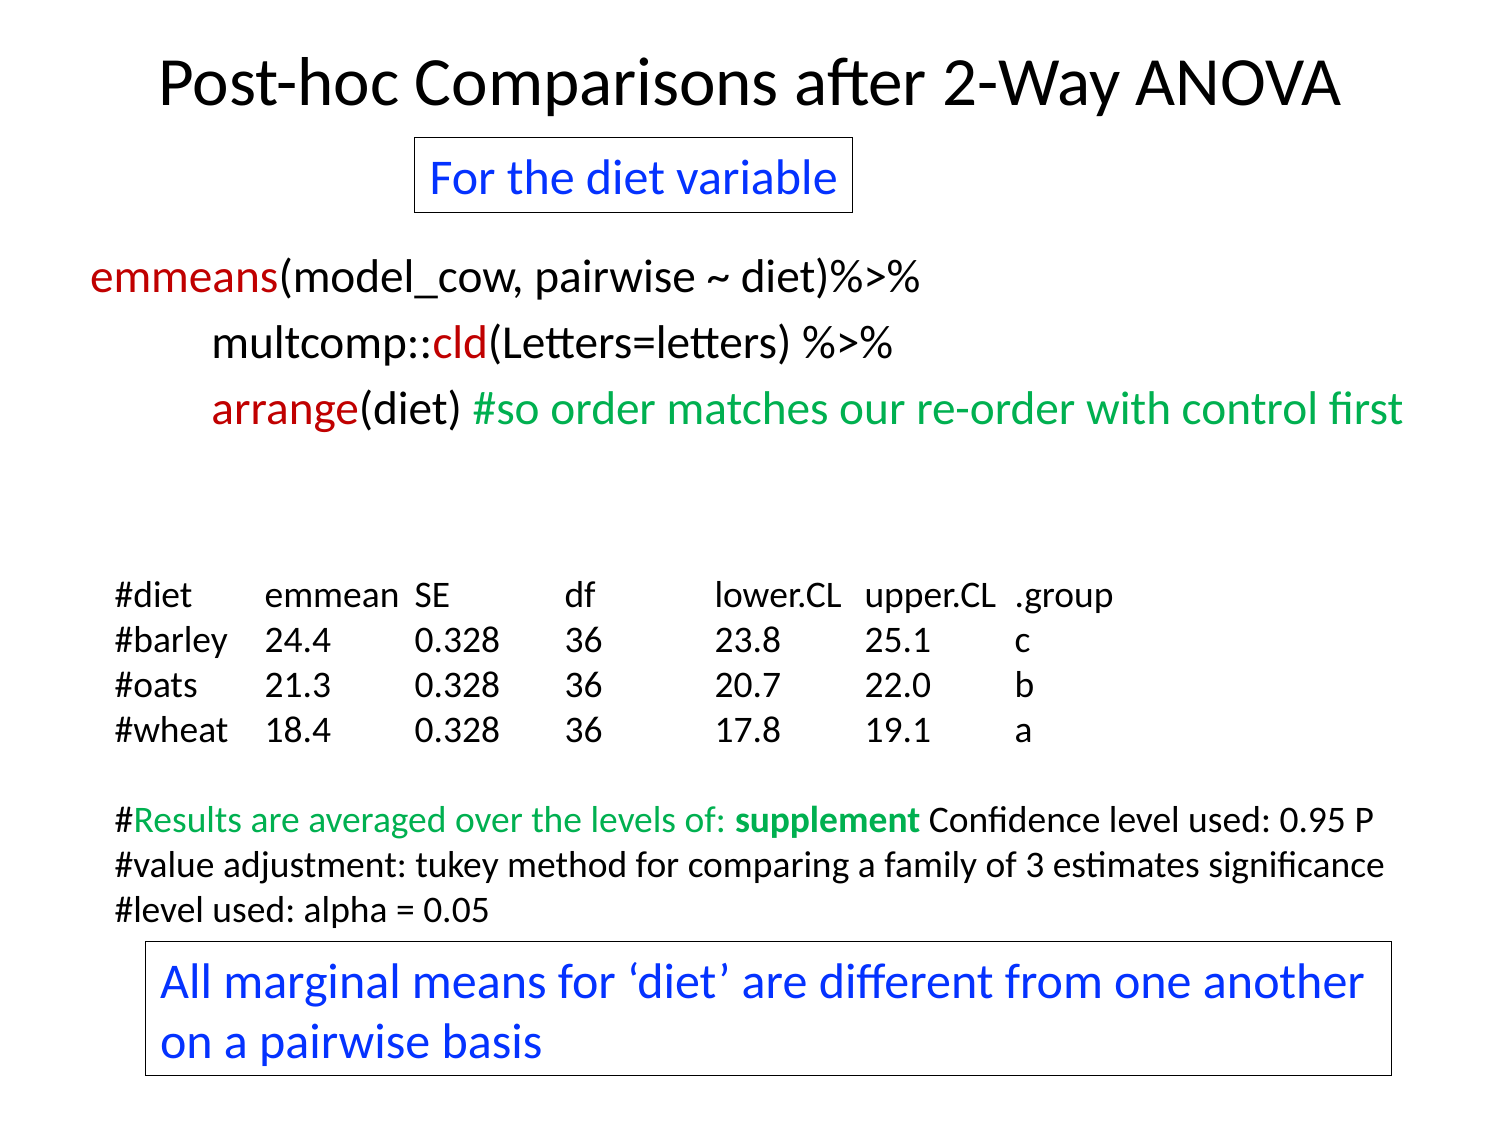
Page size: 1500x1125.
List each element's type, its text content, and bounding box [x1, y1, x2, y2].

list emmeans(model_cow, pairwise ~ diet)%>% multcomp::cld(Letters=letters) %>% arrange(diet) #so order matches our re-order with control first [75, 237, 1425, 450]
text_box #diet emmean SE df lower.CL upper.CL .group #barley 24.4 0.328 36 23.8 25.1 c #oats 21.3 0.328 36 20.7 22.0 b #wheat 18.4 0.328 36 17.8 19.1 a #Results are averaged over the levels of: supplement Confidence level used: 0.95 P #value adjustment: tukey method for comparing a family of 3 estimates significance #level used: alpha = 0.05 [99, 562, 1438, 938]
title Post-hoc Comparisons after 2-Way ANOVA [75, 0, 1425, 155]
text_box All marginal means for ‘diet’ are different from one another on a pairwise basis [145, 941, 1392, 1076]
text_box For the diet variable [414, 137, 853, 213]
